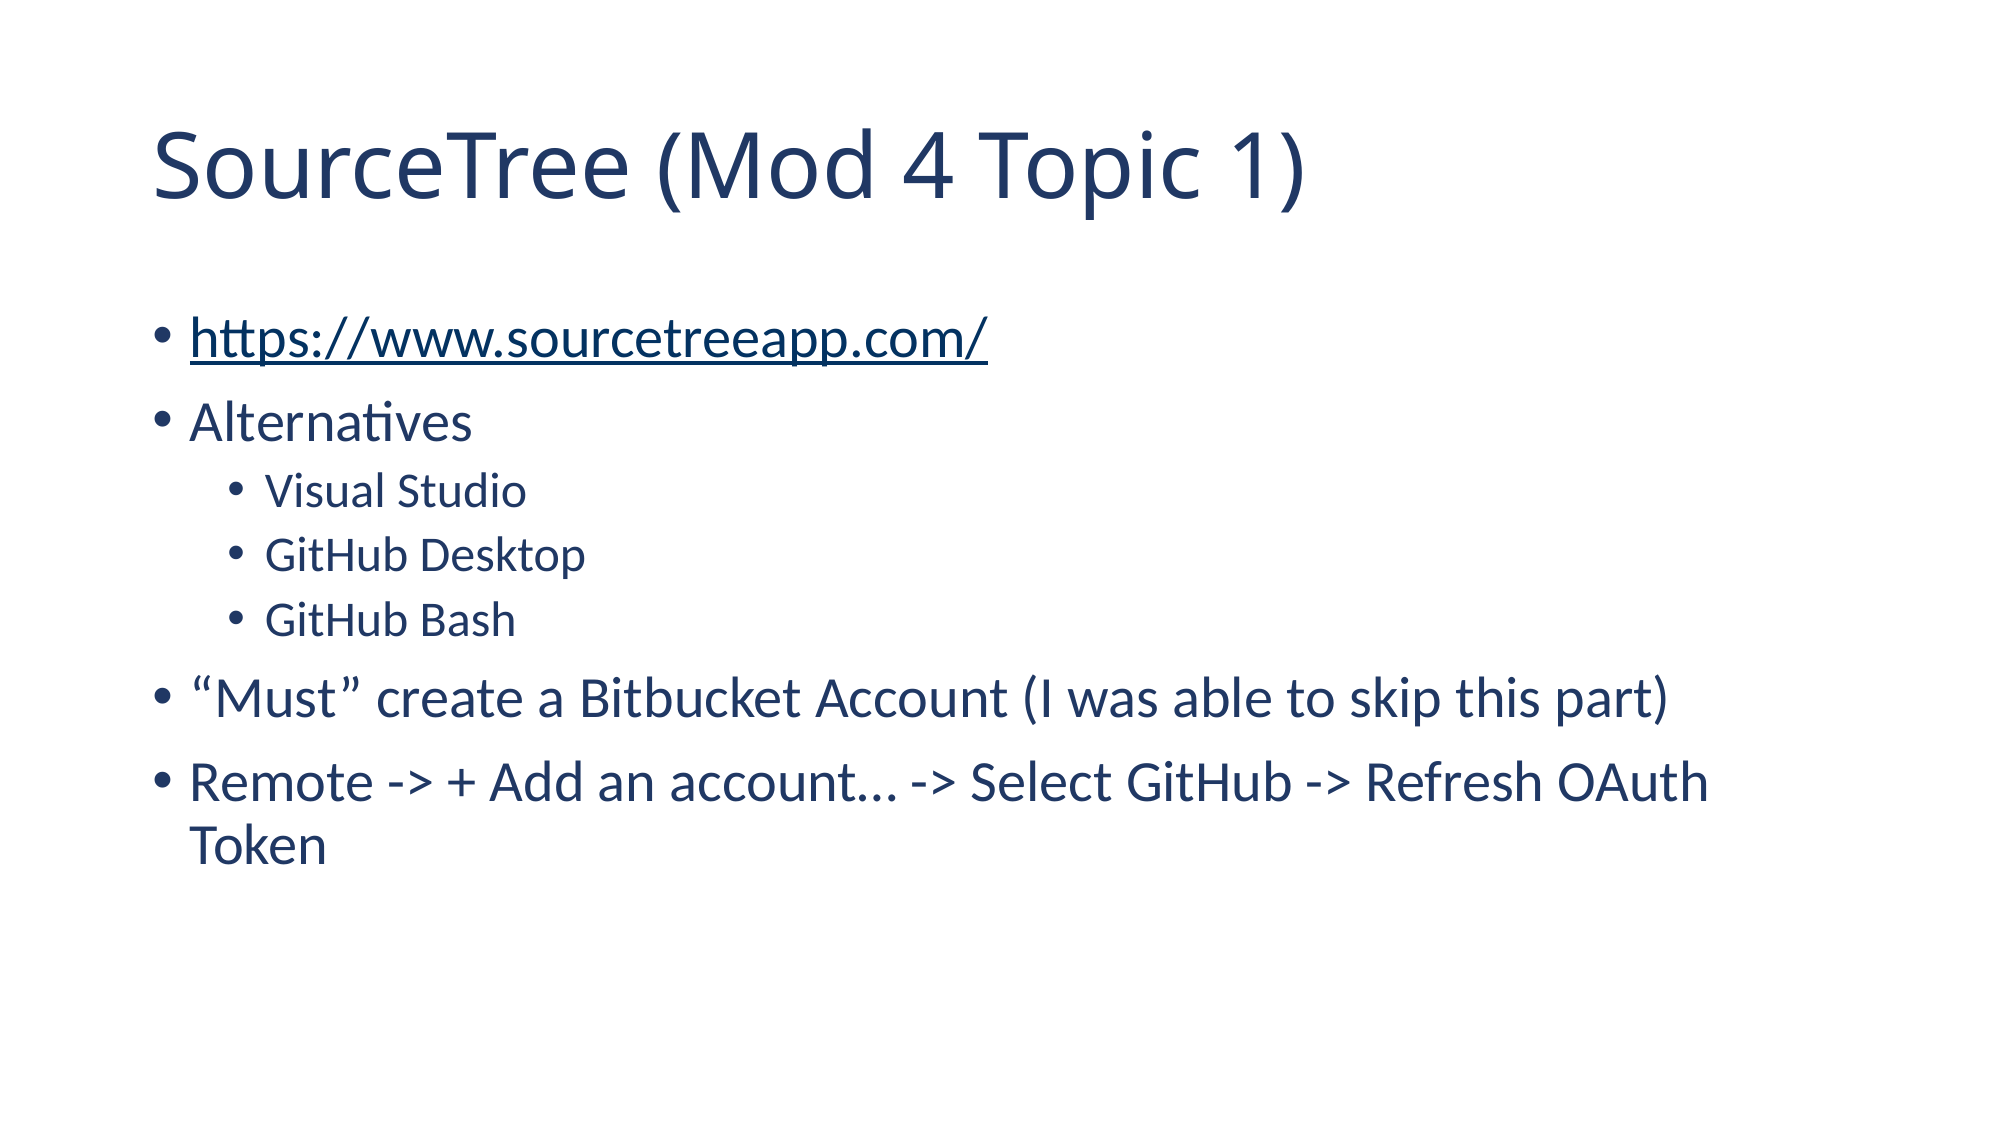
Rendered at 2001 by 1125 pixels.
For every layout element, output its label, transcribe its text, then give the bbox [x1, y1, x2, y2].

list https://www.sourcetreeapp.com/ Alternatives Visual Studio GitHub Desktop GitHub Bash “Must” create a Bitbucket Account (I was able to skip this part) Remote -> + Add an account… -> Select GitHub -> Refresh OAuth Token [137, 299, 1863, 1014]
title SourceTree (Mod 4 Topic 1) [137, 59, 1863, 278]
